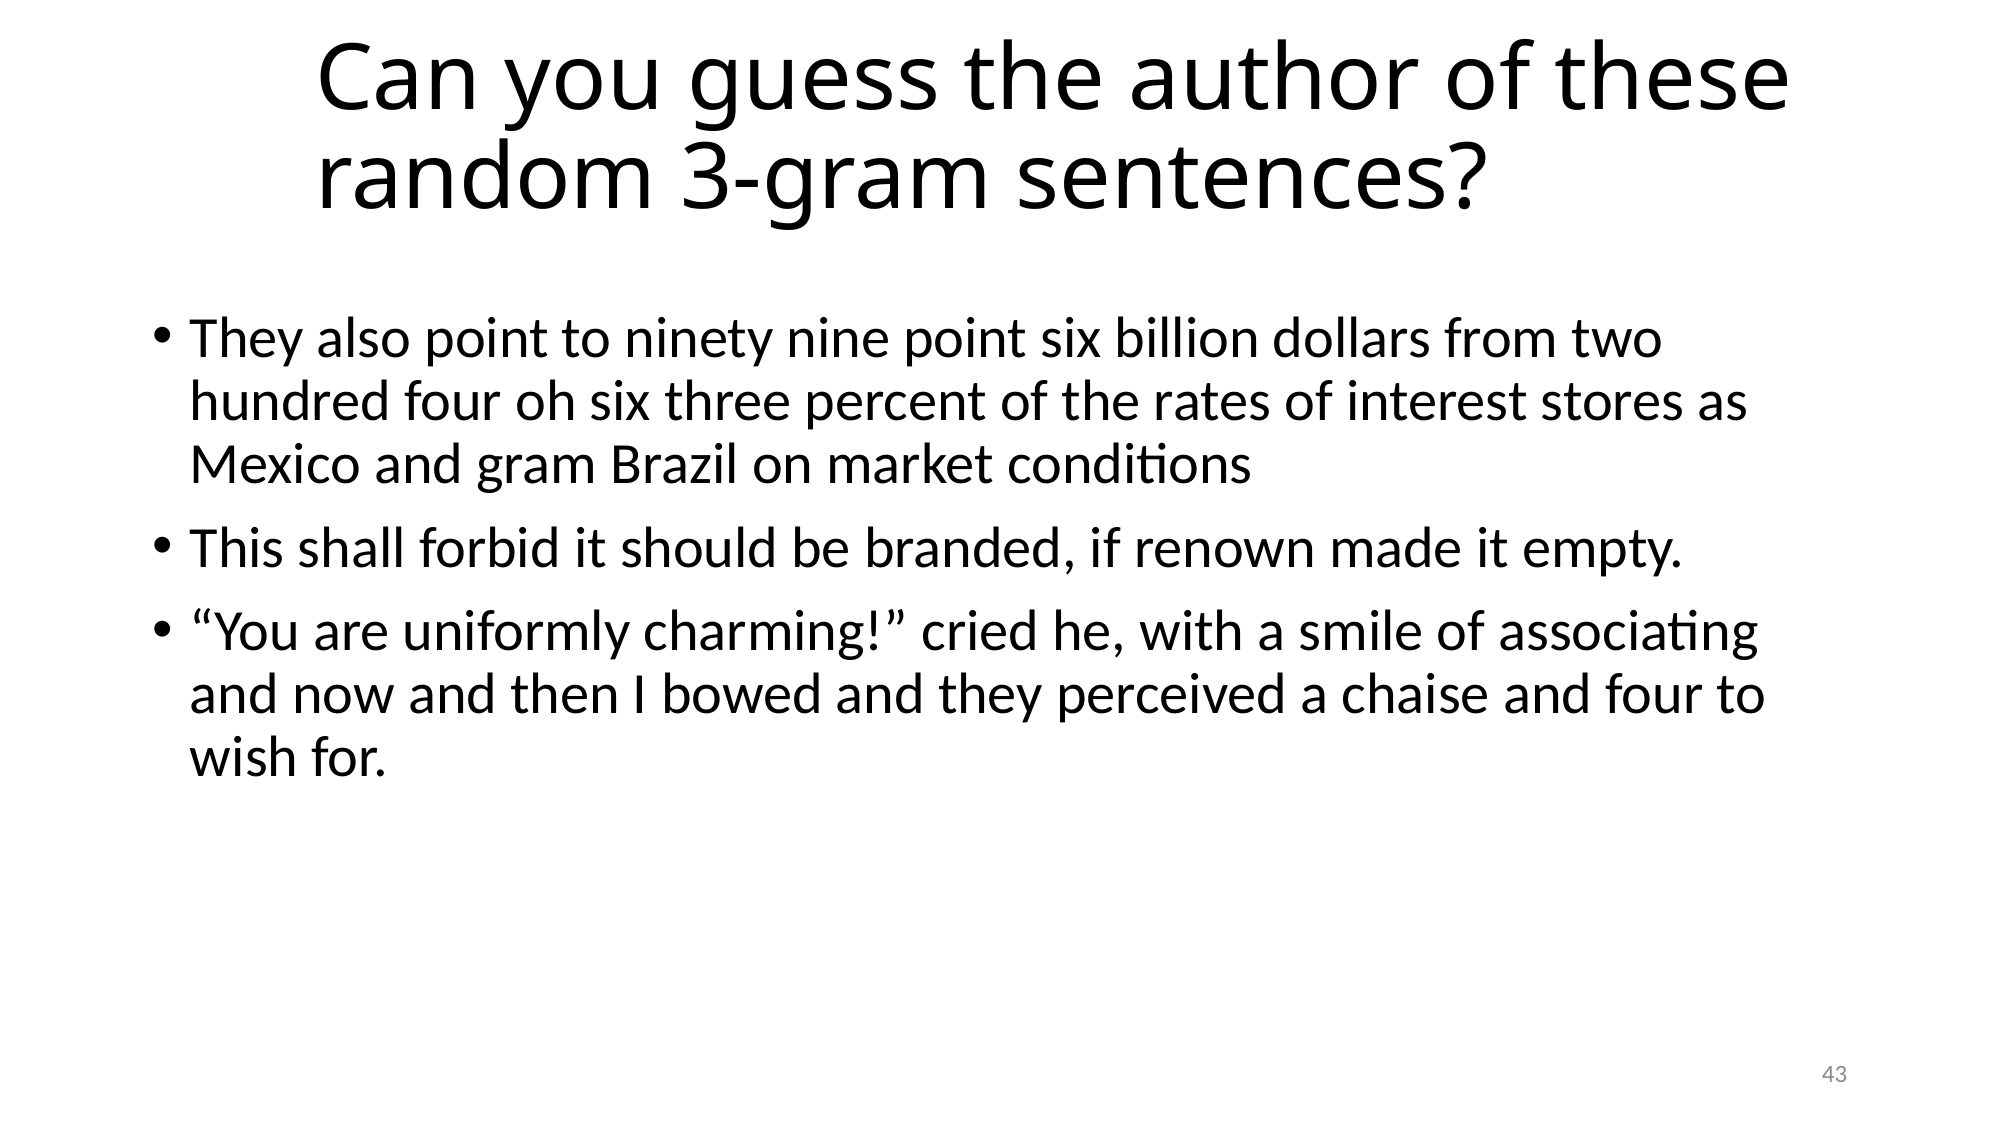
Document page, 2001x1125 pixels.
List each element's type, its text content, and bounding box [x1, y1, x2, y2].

list They also point to ninety nine point six billion dollars from two hundred four oh six three percent of the rates of interest stores as Mexico and gram Brazil on market conditions This shall forbid it should be branded, if renown made it empty. “You are uniformly charming!” cried he, with a smile of associating and now and then I bowed and they perceived a chaise and four to wish for. [137, 299, 1863, 1014]
slide_number 43 [1412, 1042, 1863, 1103]
title Can you guess the author of these random 3-gram sentences? [300, 12, 1934, 246]
